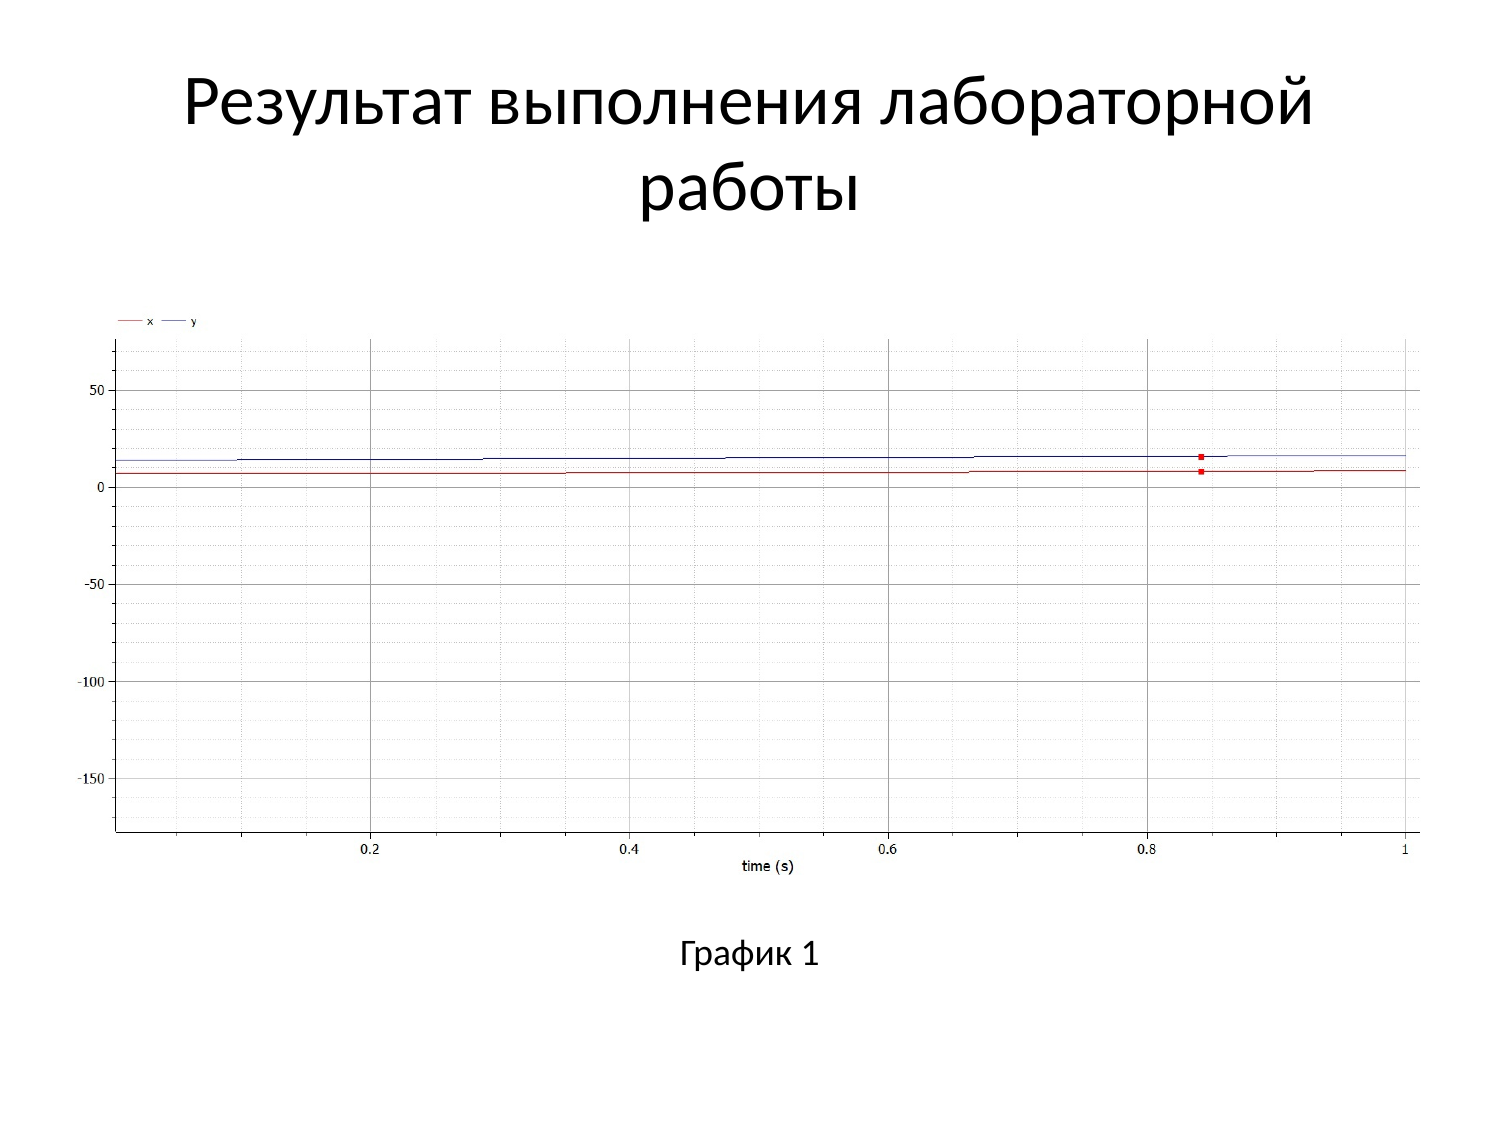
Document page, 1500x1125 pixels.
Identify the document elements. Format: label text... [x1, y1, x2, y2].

title Результат выполнения лабораторной работы [75, 45, 1425, 233]
picture [74, 305, 1426, 876]
text_box График 1 [74, 920, 1425, 1005]
